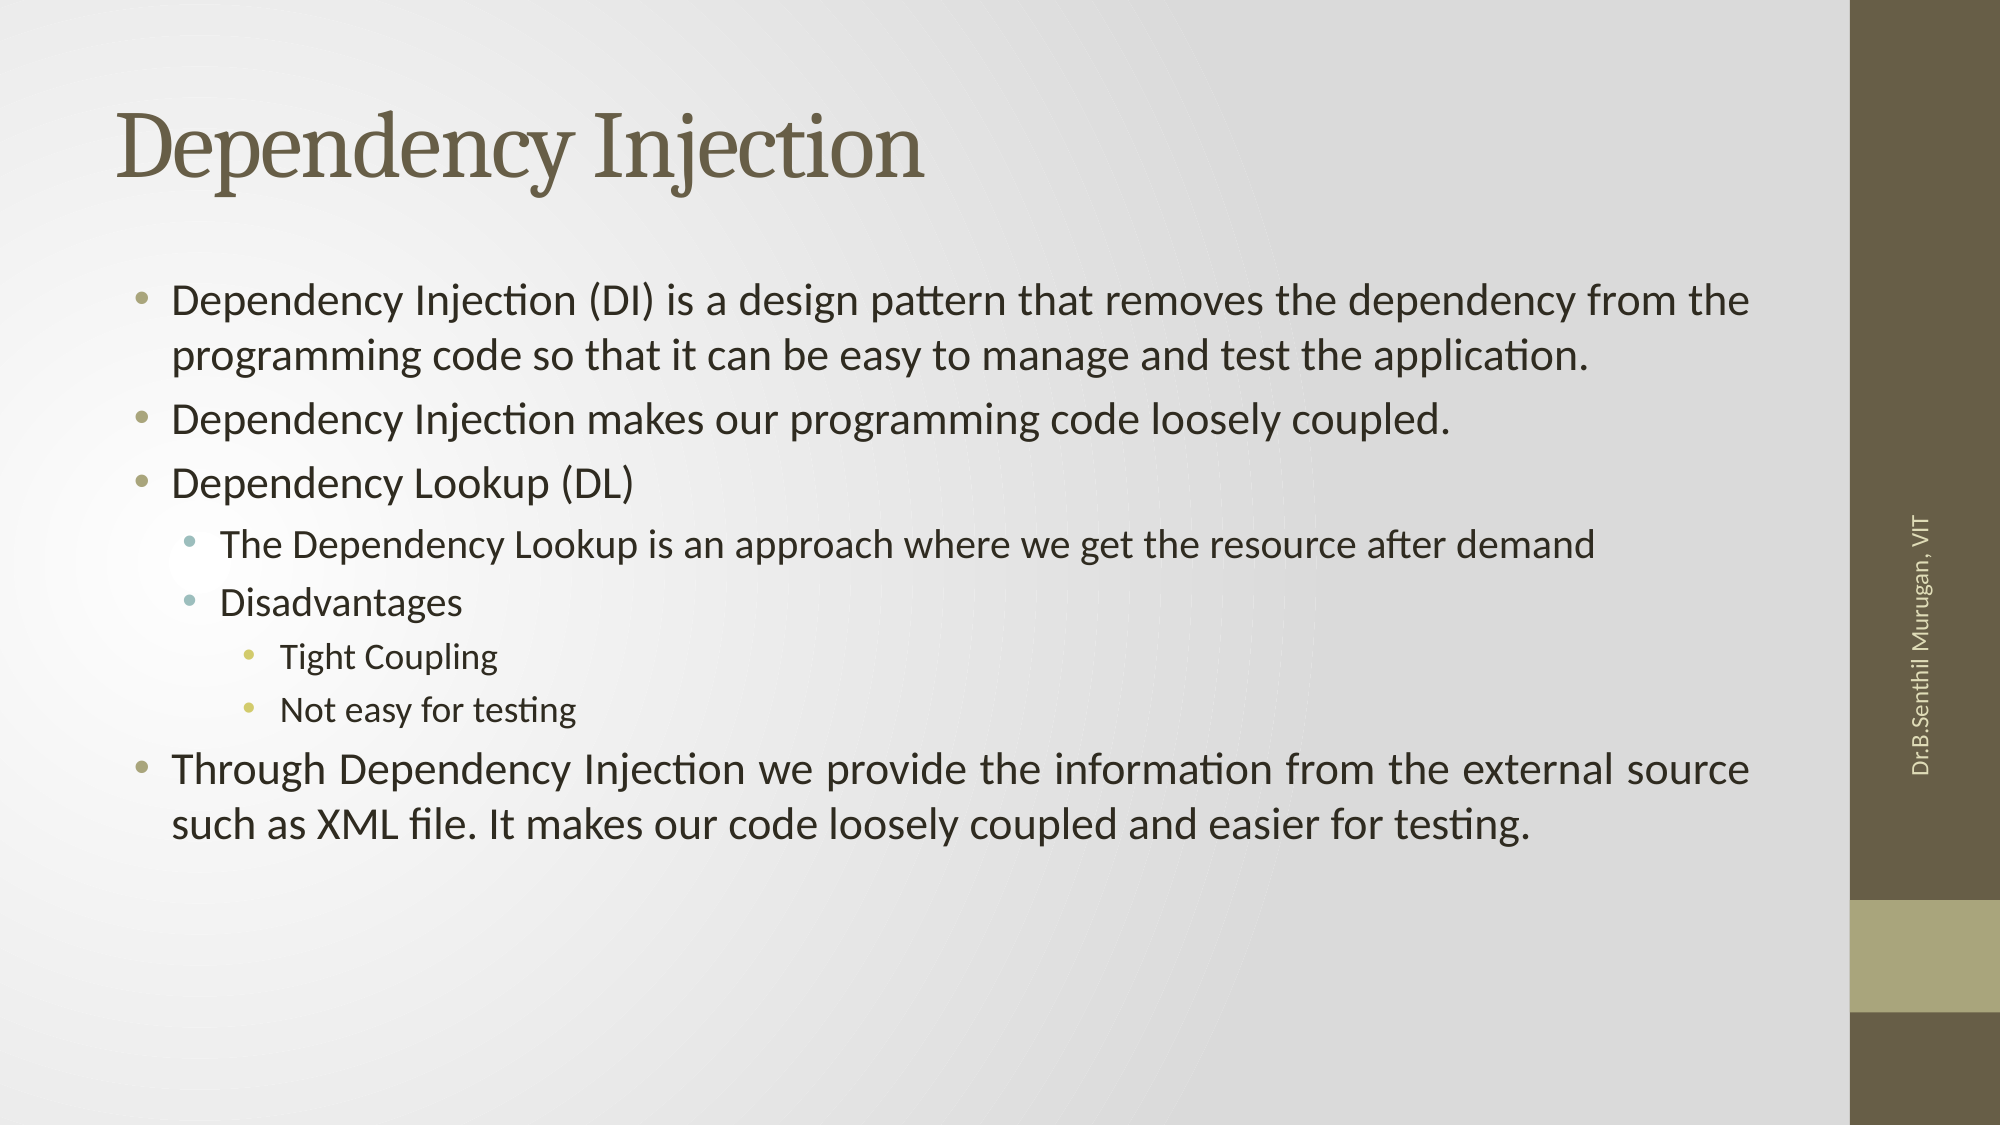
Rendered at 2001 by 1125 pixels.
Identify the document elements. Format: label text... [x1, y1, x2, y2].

list Dependency Injection (DI) is a design pattern that removes the dependency from the programming code so that it can be easy to manage and test the application. Dependency Injection makes our programming code loosely coupled. Dependency Lookup (DL) The Dependency Lookup is an approach where we get the resource after demand Disadvantages Tight Coupling Not easy for testing Through Dependency Injection we provide the information from the external source such as XML file. It makes our code loosely coupled and easier for testing. [99, 262, 1767, 1050]
footer Dr.B.Senthil Murugan, VIT [1878, 500, 1959, 889]
title Dependency Injection [99, 45, 1767, 233]
